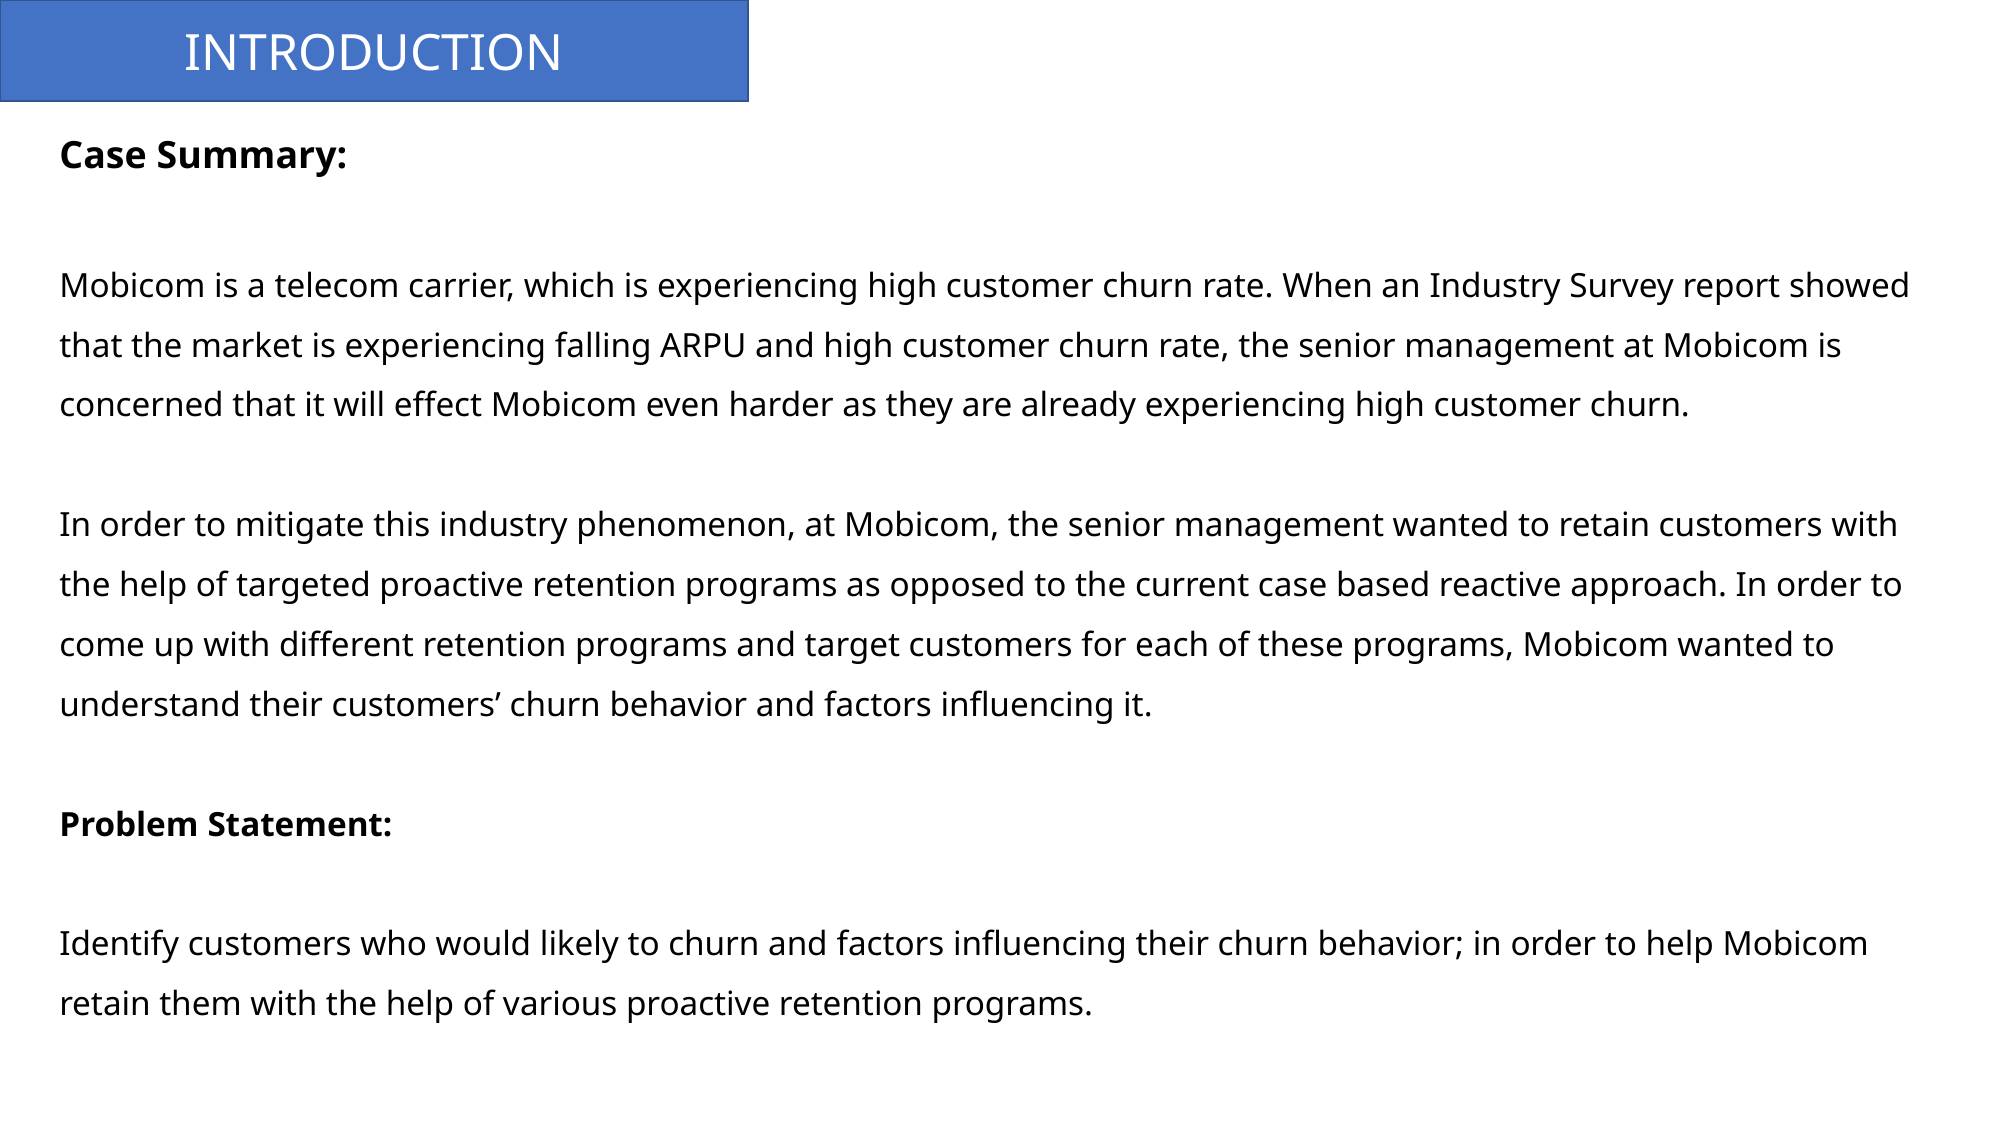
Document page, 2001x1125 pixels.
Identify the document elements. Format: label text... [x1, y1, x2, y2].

text_box Case Summary: Mobicom is a telecom carrier, which is experiencing high customer churn rate. When an Industry Survey report showed that the market is experiencing falling ARPU and high customer churn rate, the senior management at Mobicom is concerned that it will effect Mobicom even harder as they are already experiencing high customer churn. In order to mitigate this industry phenomenon, at Mobicom, the senior management wanted to retain customers with the help of targeted proactive retention programs as opposed to the current case based reactive approach. In order to come up with different retention programs and target customers for each of these programs, Mobicom wanted to understand their customers’ churn behavior and factors influencing it. Problem Statement: Identify customers who would likely to churn and factors influencing their churn behavior; in order to help Mobicom retain them with the help of various proactive retention programs. [44, 101, 1956, 1090]
text_box INTRODUCTION [0, 0, 749, 102]
